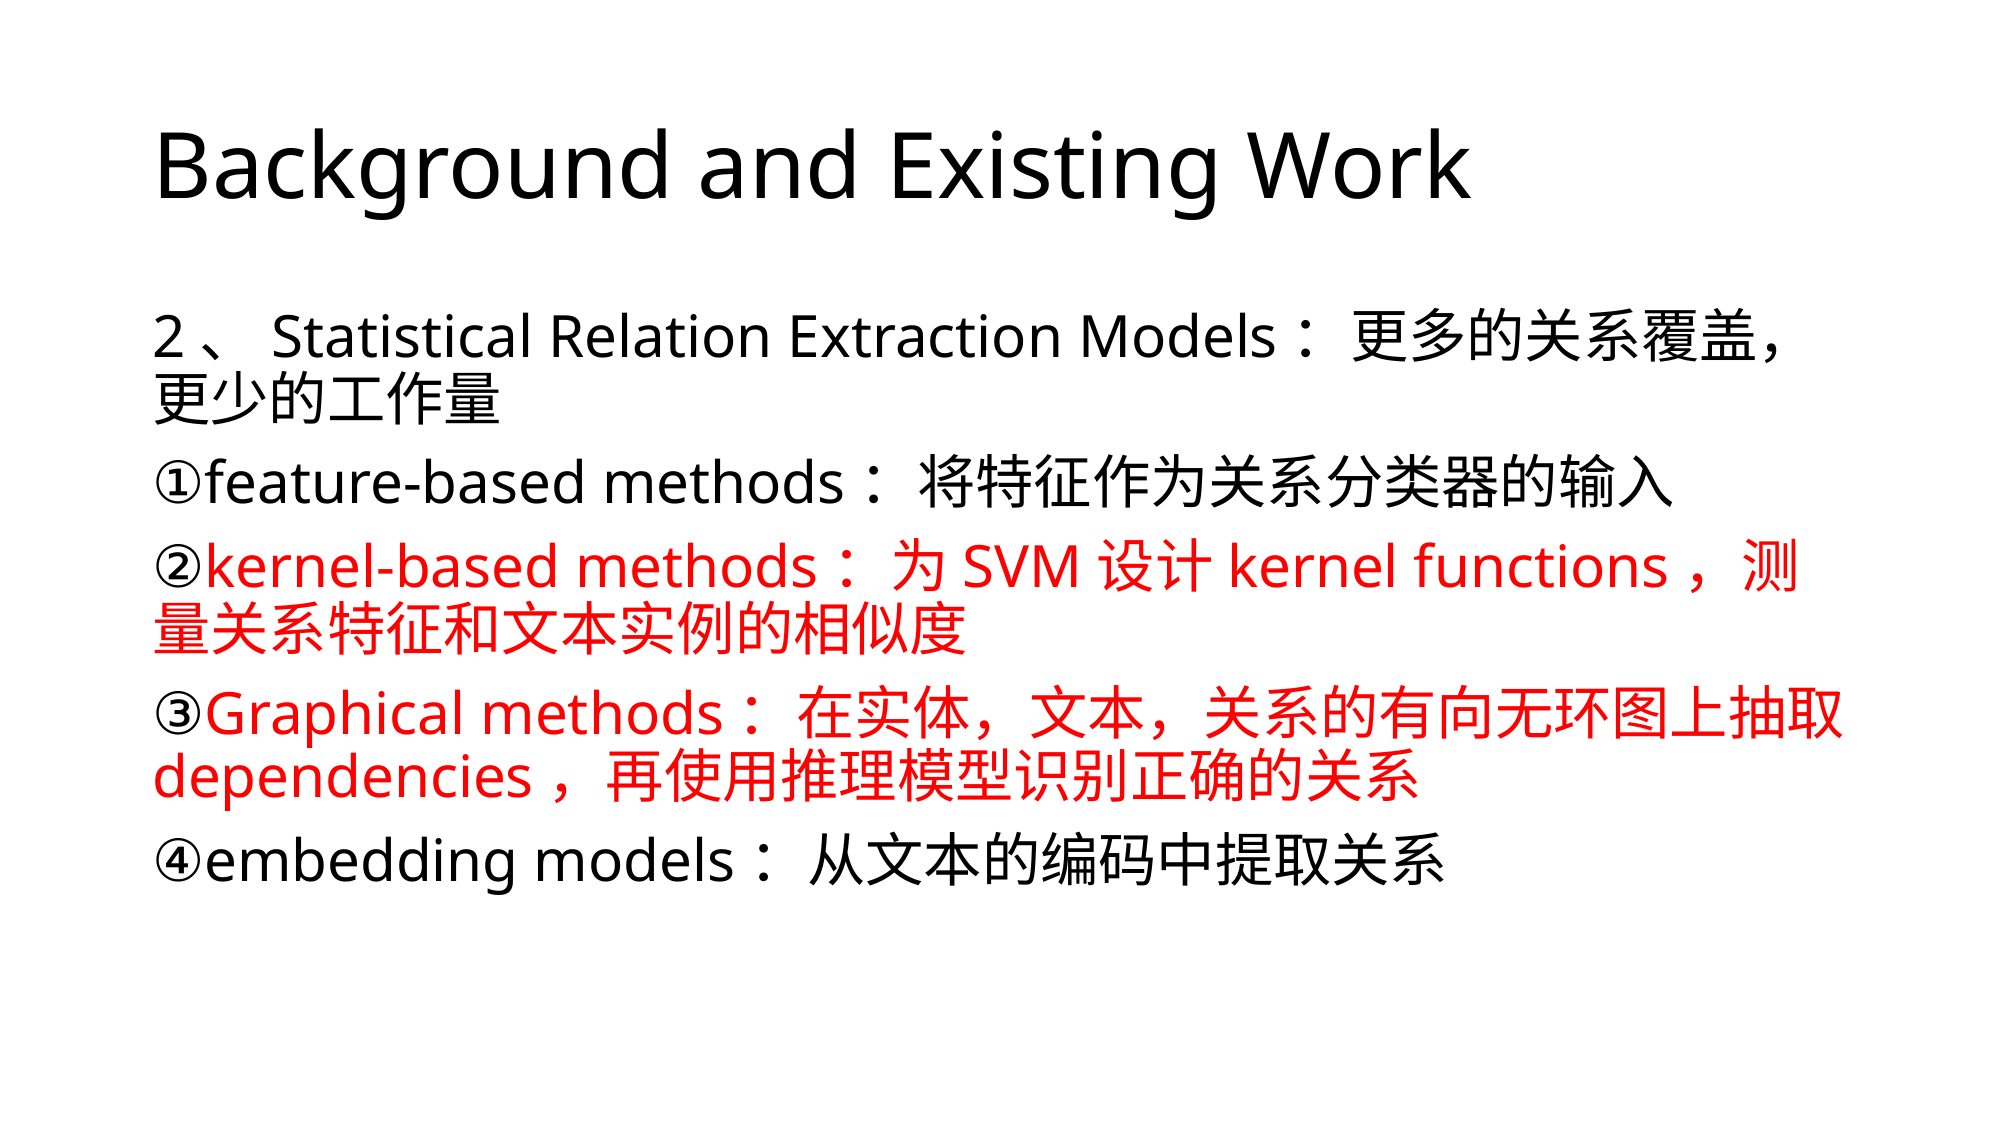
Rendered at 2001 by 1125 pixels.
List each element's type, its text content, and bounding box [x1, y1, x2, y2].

list 2、Statistical Relation Extraction Models：更多的关系覆盖，更少的工作量 ①feature-based methods：将特征作为关系分类器的输入 ②kernel-based methods：为SVM设计kernel functions，测量关系特征和文本实例的相似度 ③Graphical methods：在实体，文本，关系的有向无环图上抽取dependencies，再使用推理模型识别正确的关系 ④embedding models：从文本的编码中提取关系 [137, 299, 1863, 1014]
title Background and Existing Work [137, 59, 1863, 278]
